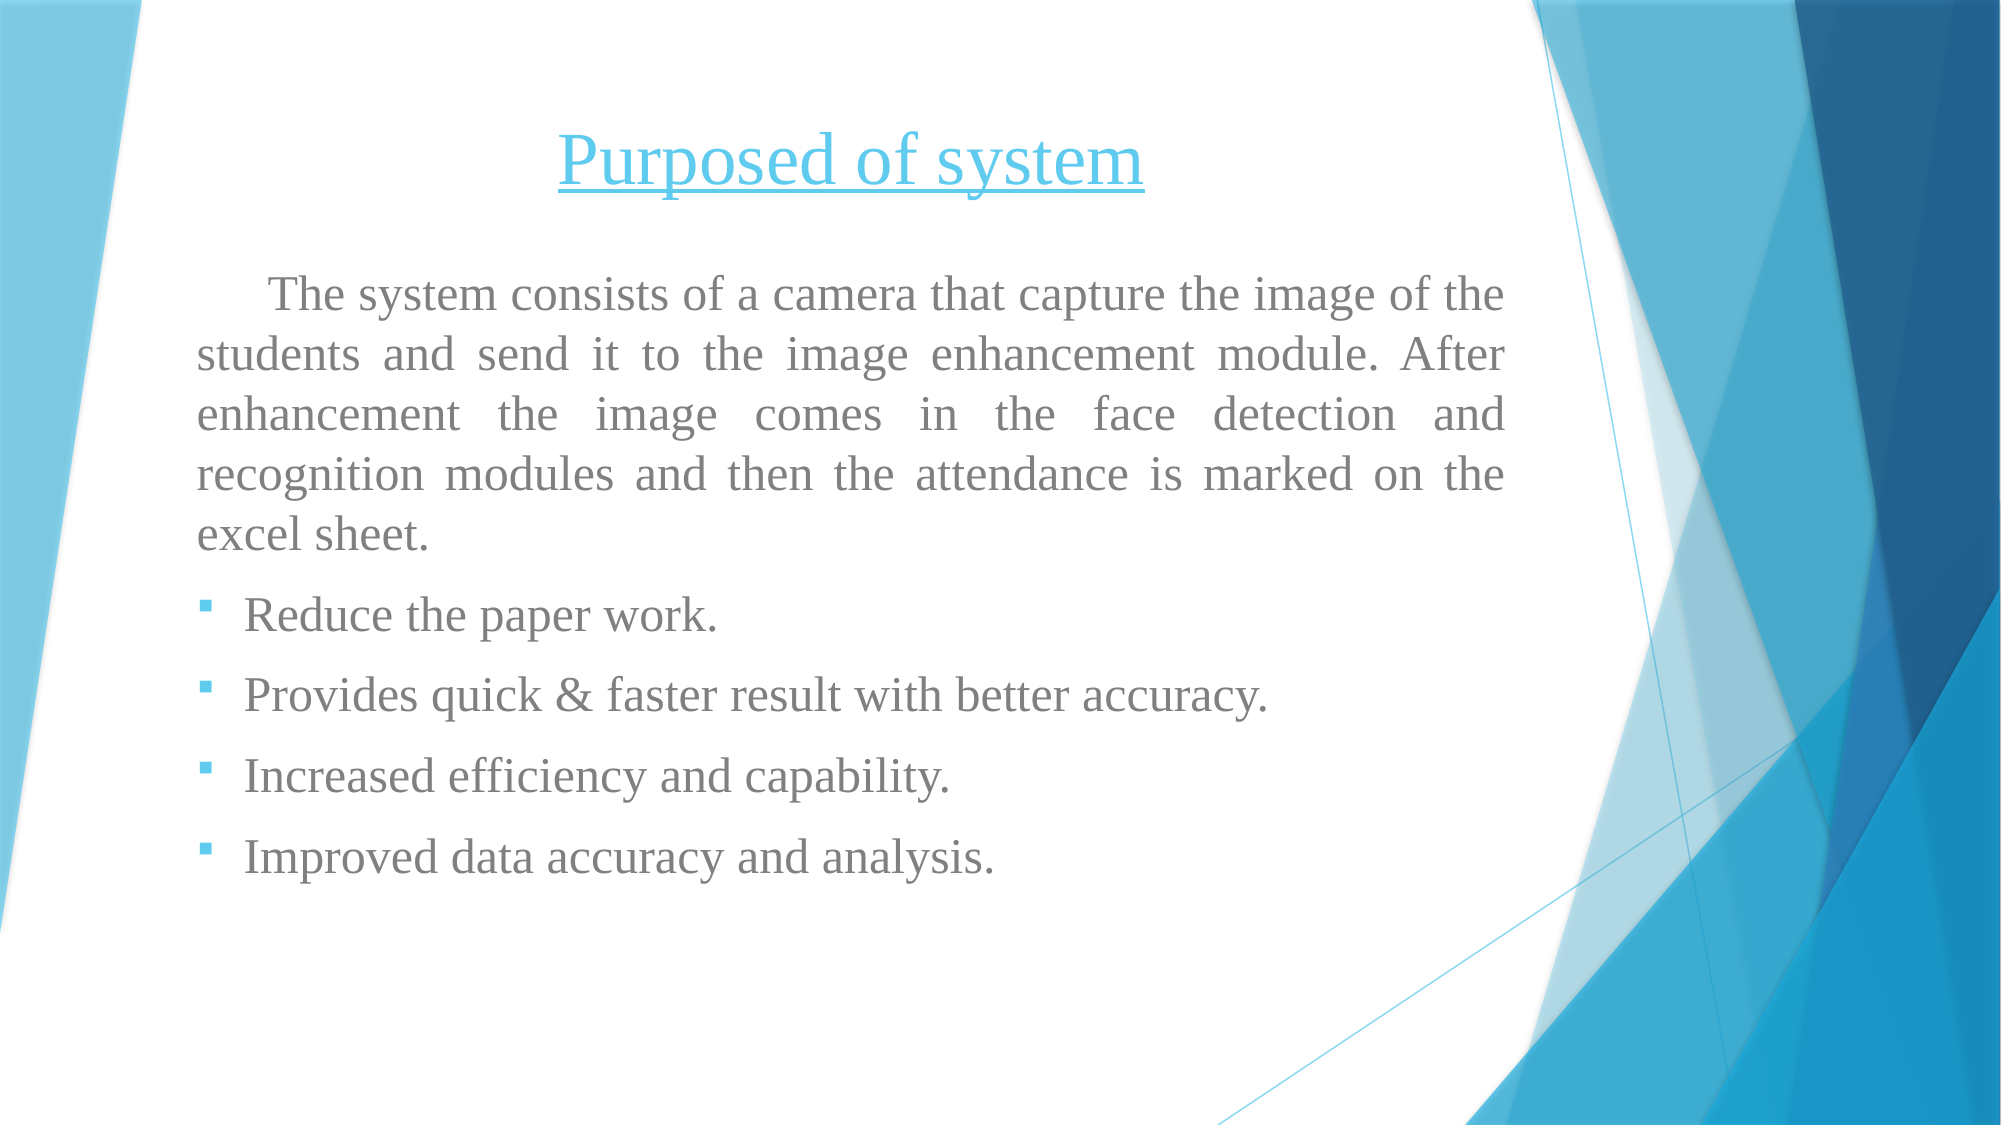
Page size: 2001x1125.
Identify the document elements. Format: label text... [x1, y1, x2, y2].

title Purposed of system [181, 86, 1522, 207]
subtitle The system consists of a camera that capture the image of the students and send it to the image enhancement module. After enhancement the image comes in the face detection and recognition modules and then the attendance is marked on the excel sheet. Reduce the paper work. Provides quick & faster result with better accuracy. Increased efficiency and capability. Improved data accuracy and analysis. [181, 252, 1522, 905]
